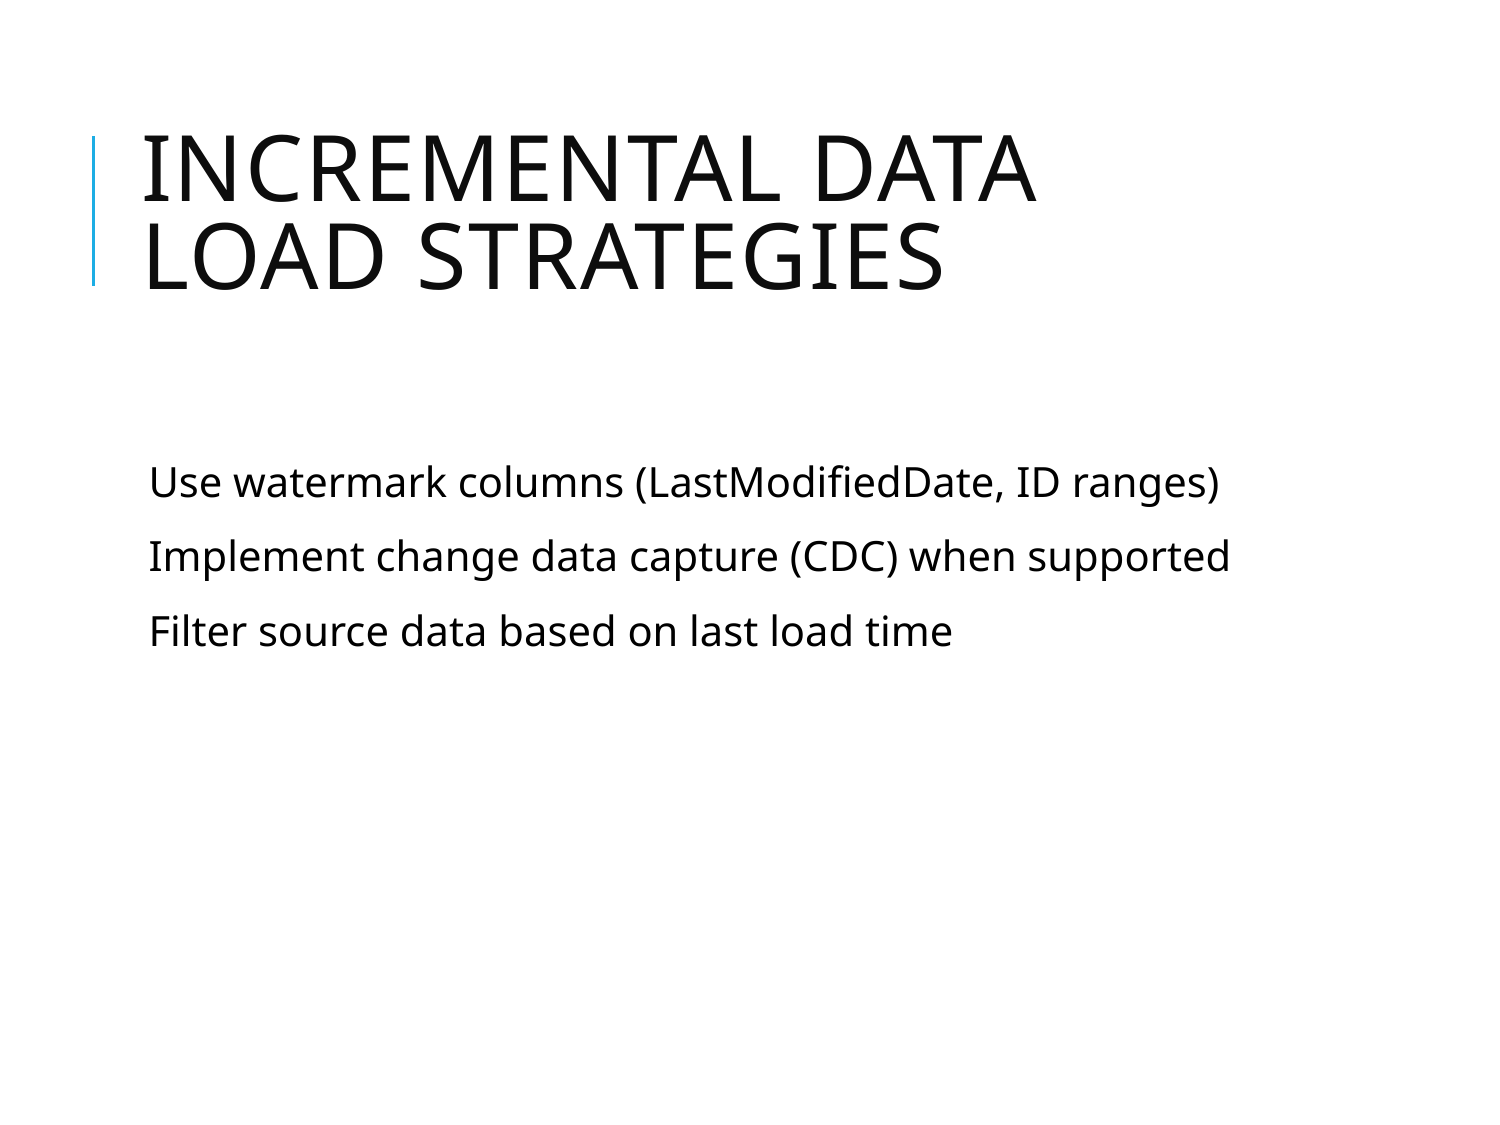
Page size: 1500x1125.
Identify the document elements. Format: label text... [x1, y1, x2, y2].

title Incremental Data Load Strategies [126, 96, 1322, 342]
list Use watermark columns (LastModifiedDate, ID ranges) Implement change data capture (CDC) when supported Filter source data based on last load time [126, 375, 1322, 1035]
